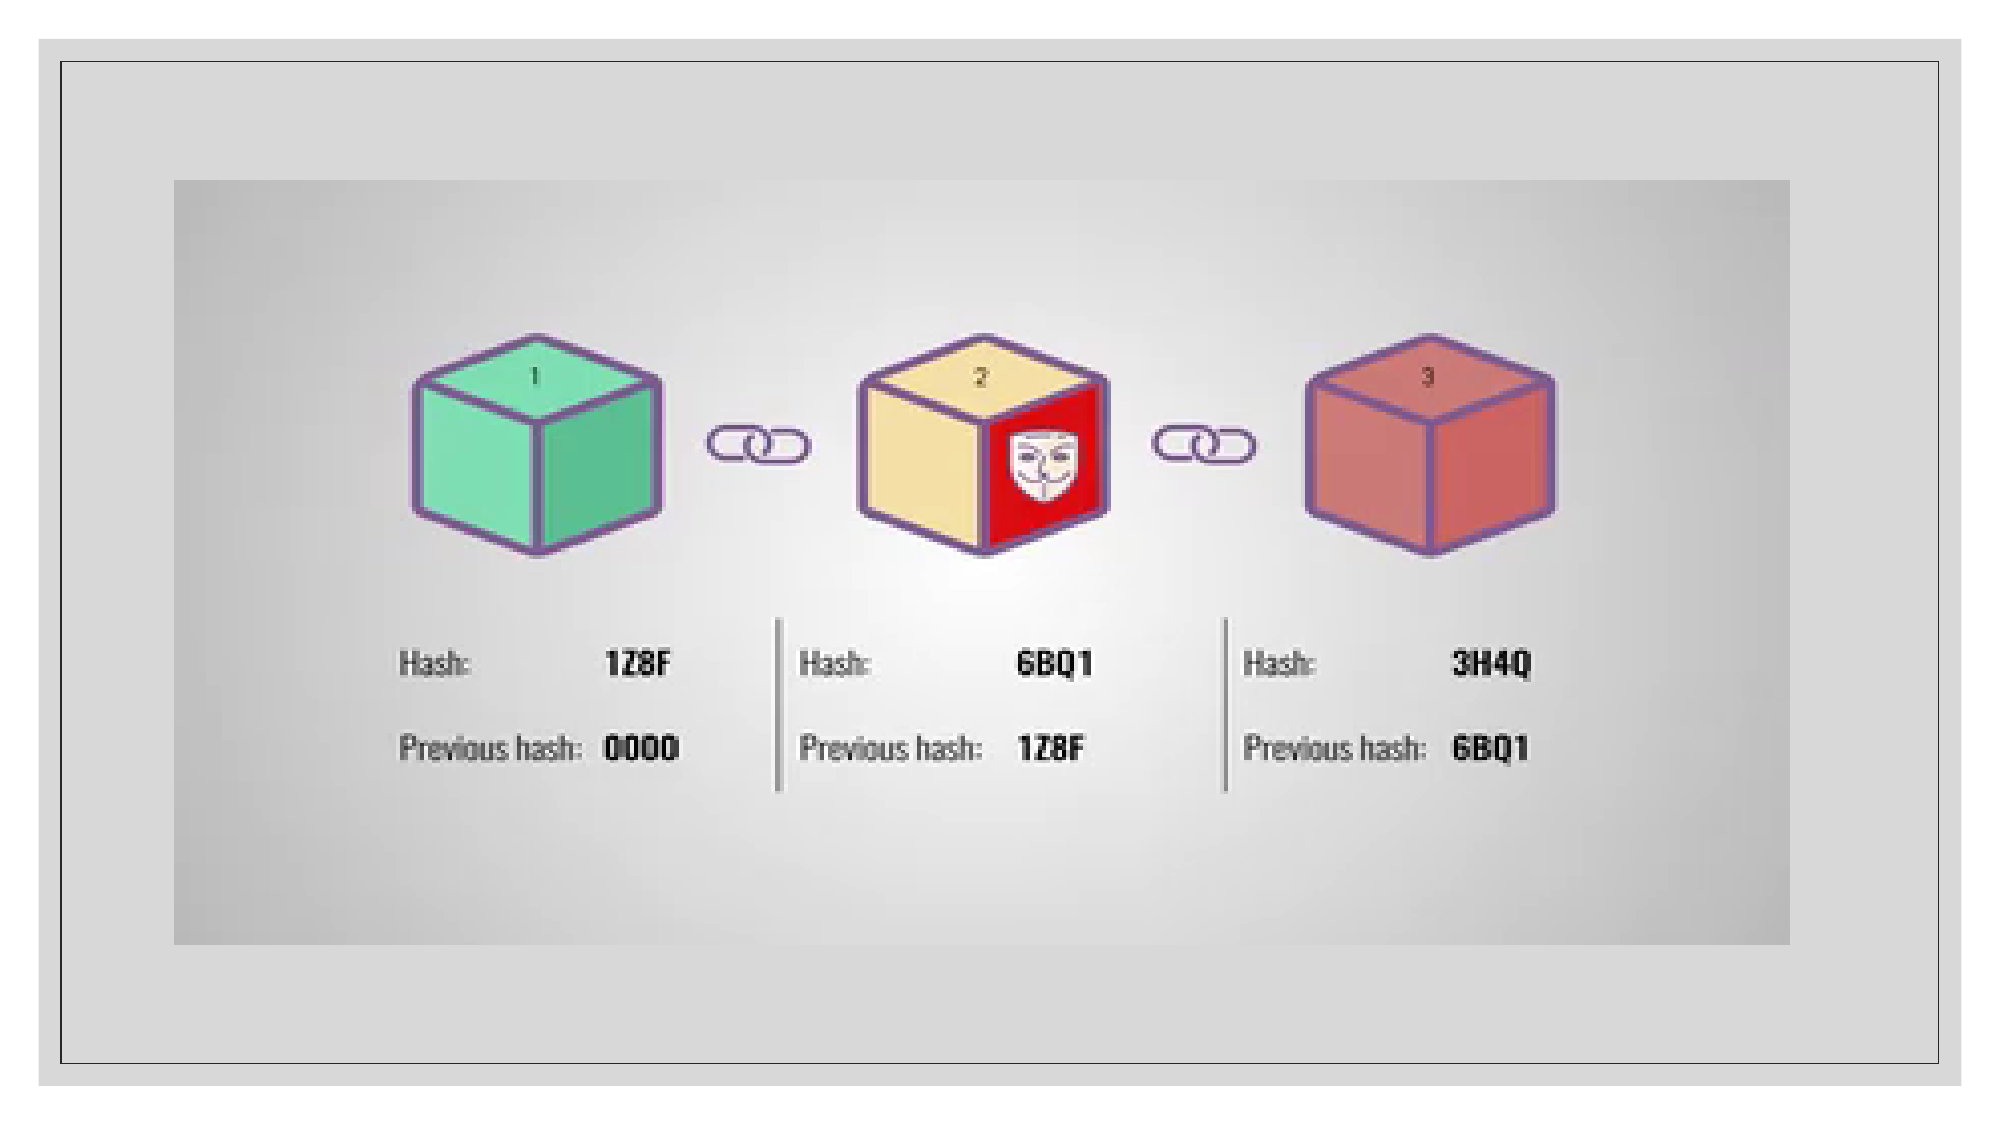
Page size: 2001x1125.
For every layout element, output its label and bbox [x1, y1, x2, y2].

list [173, 179, 1791, 946]
